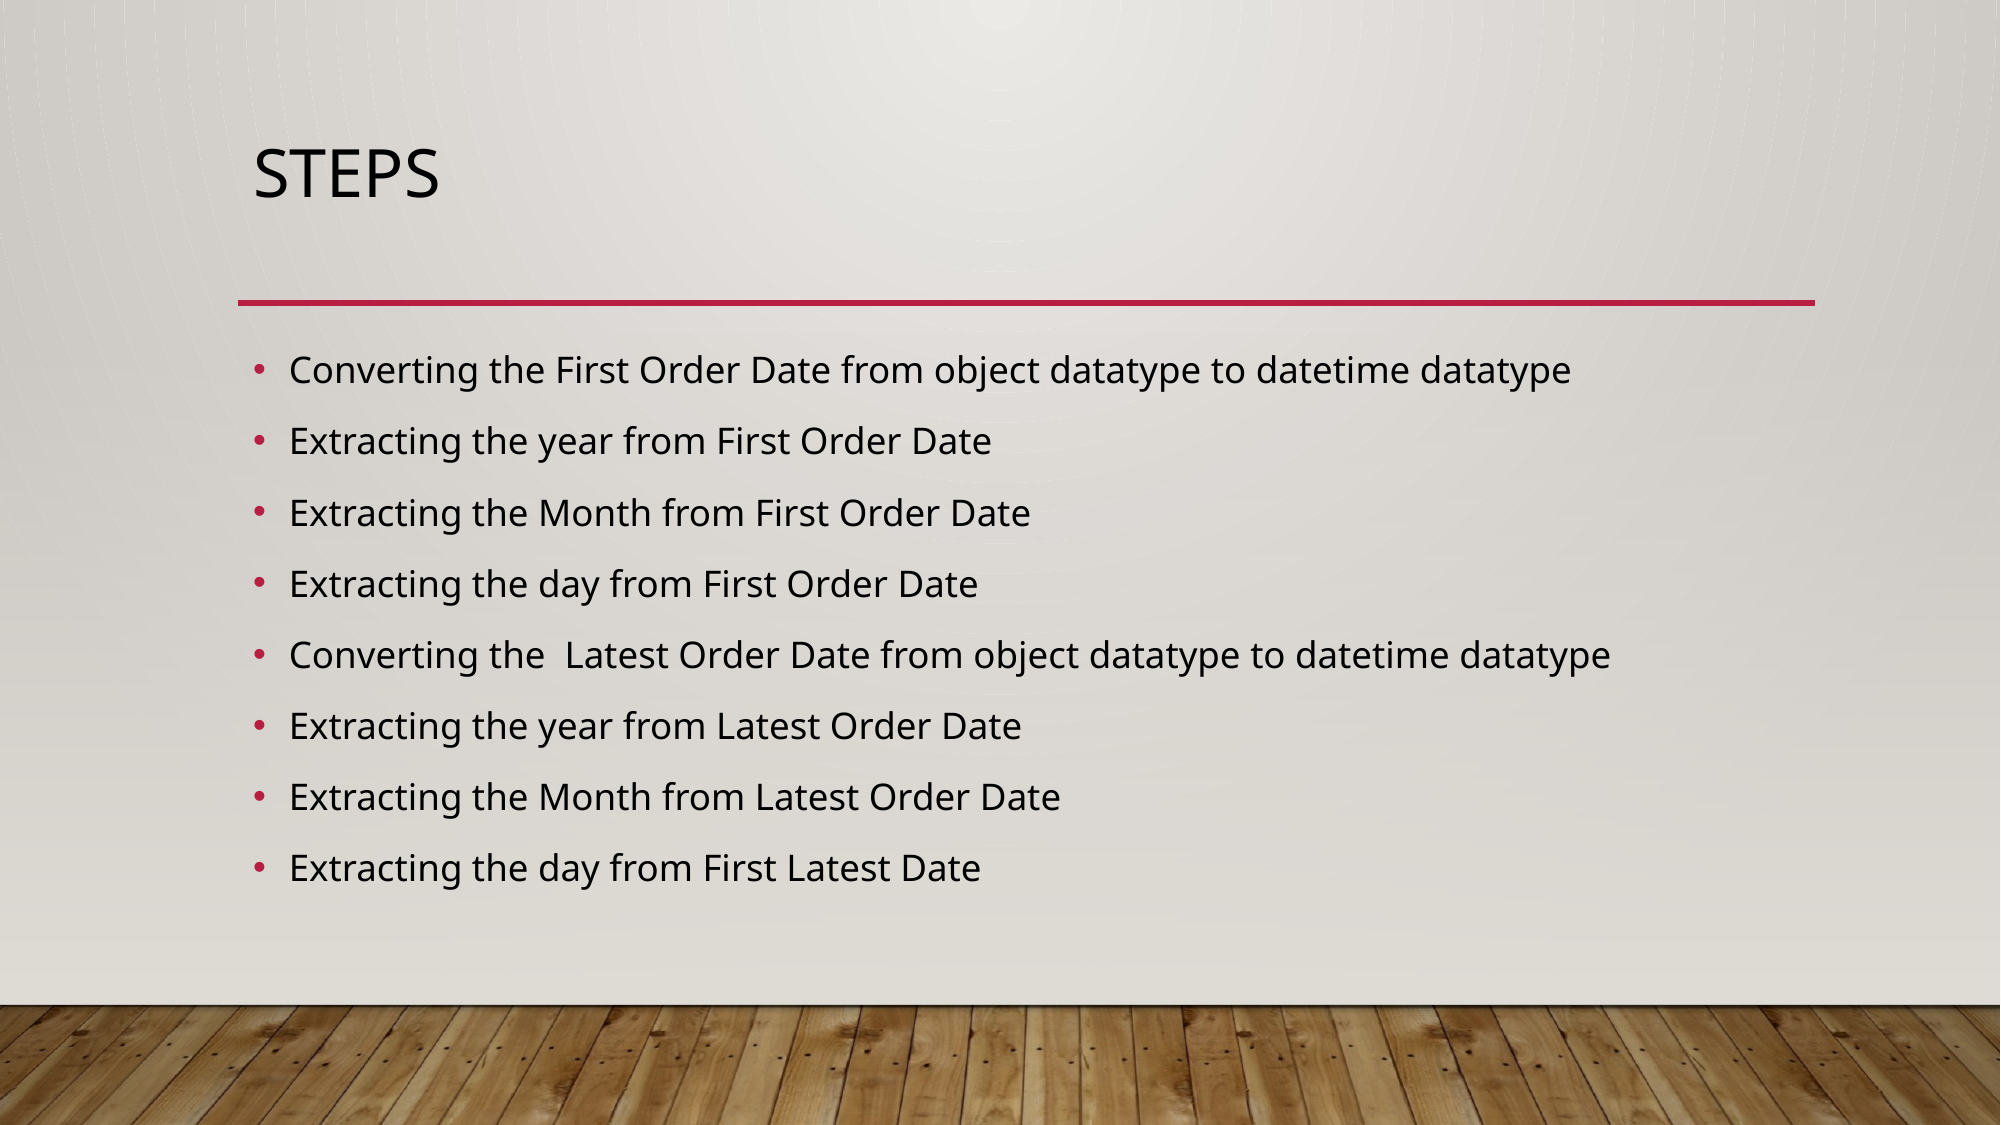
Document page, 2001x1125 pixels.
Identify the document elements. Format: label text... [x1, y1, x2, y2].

list Converting the First Order Date from object datatype to datetime datatype Extracting the year from First Order Date Extracting the Month from First Order Date Extracting the day from First Order Date Converting the Latest Order Date from object datatype to datetime datatype Extracting the year from Latest Order Date Extracting the Month from Latest Order Date Extracting the day from First Latest Date [238, 330, 1814, 897]
title steps [238, 131, 1814, 305]
picture [0, 1005, 2000, 1125]
